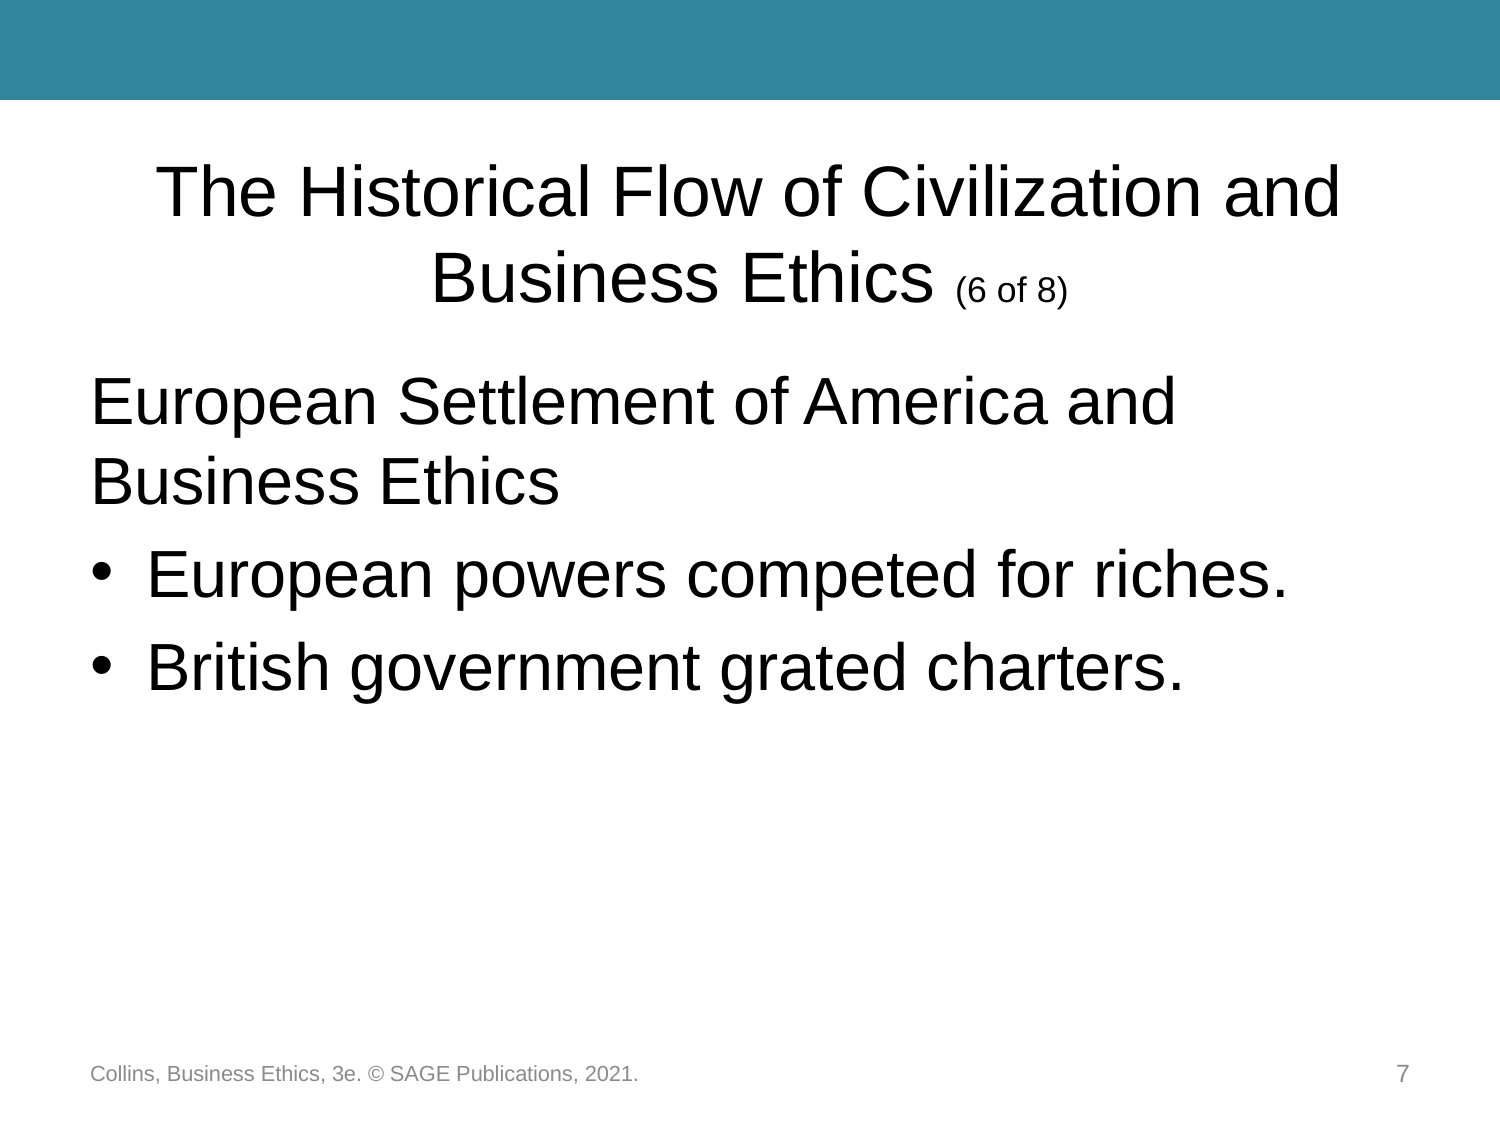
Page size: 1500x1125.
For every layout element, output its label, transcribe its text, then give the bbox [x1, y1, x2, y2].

list European Settlement of America and Business Ethics European powers competed for riches. British government grated charters. [75, 350, 1425, 1005]
title The Historical Flow of Civilization and Business Ethics (6 of 8) [75, 137, 1425, 325]
slide_number 7 [1350, 1042, 1425, 1103]
footer Collins, Business Ethics, 3e. © SAGE Publications, 2021. [75, 1042, 1313, 1103]
